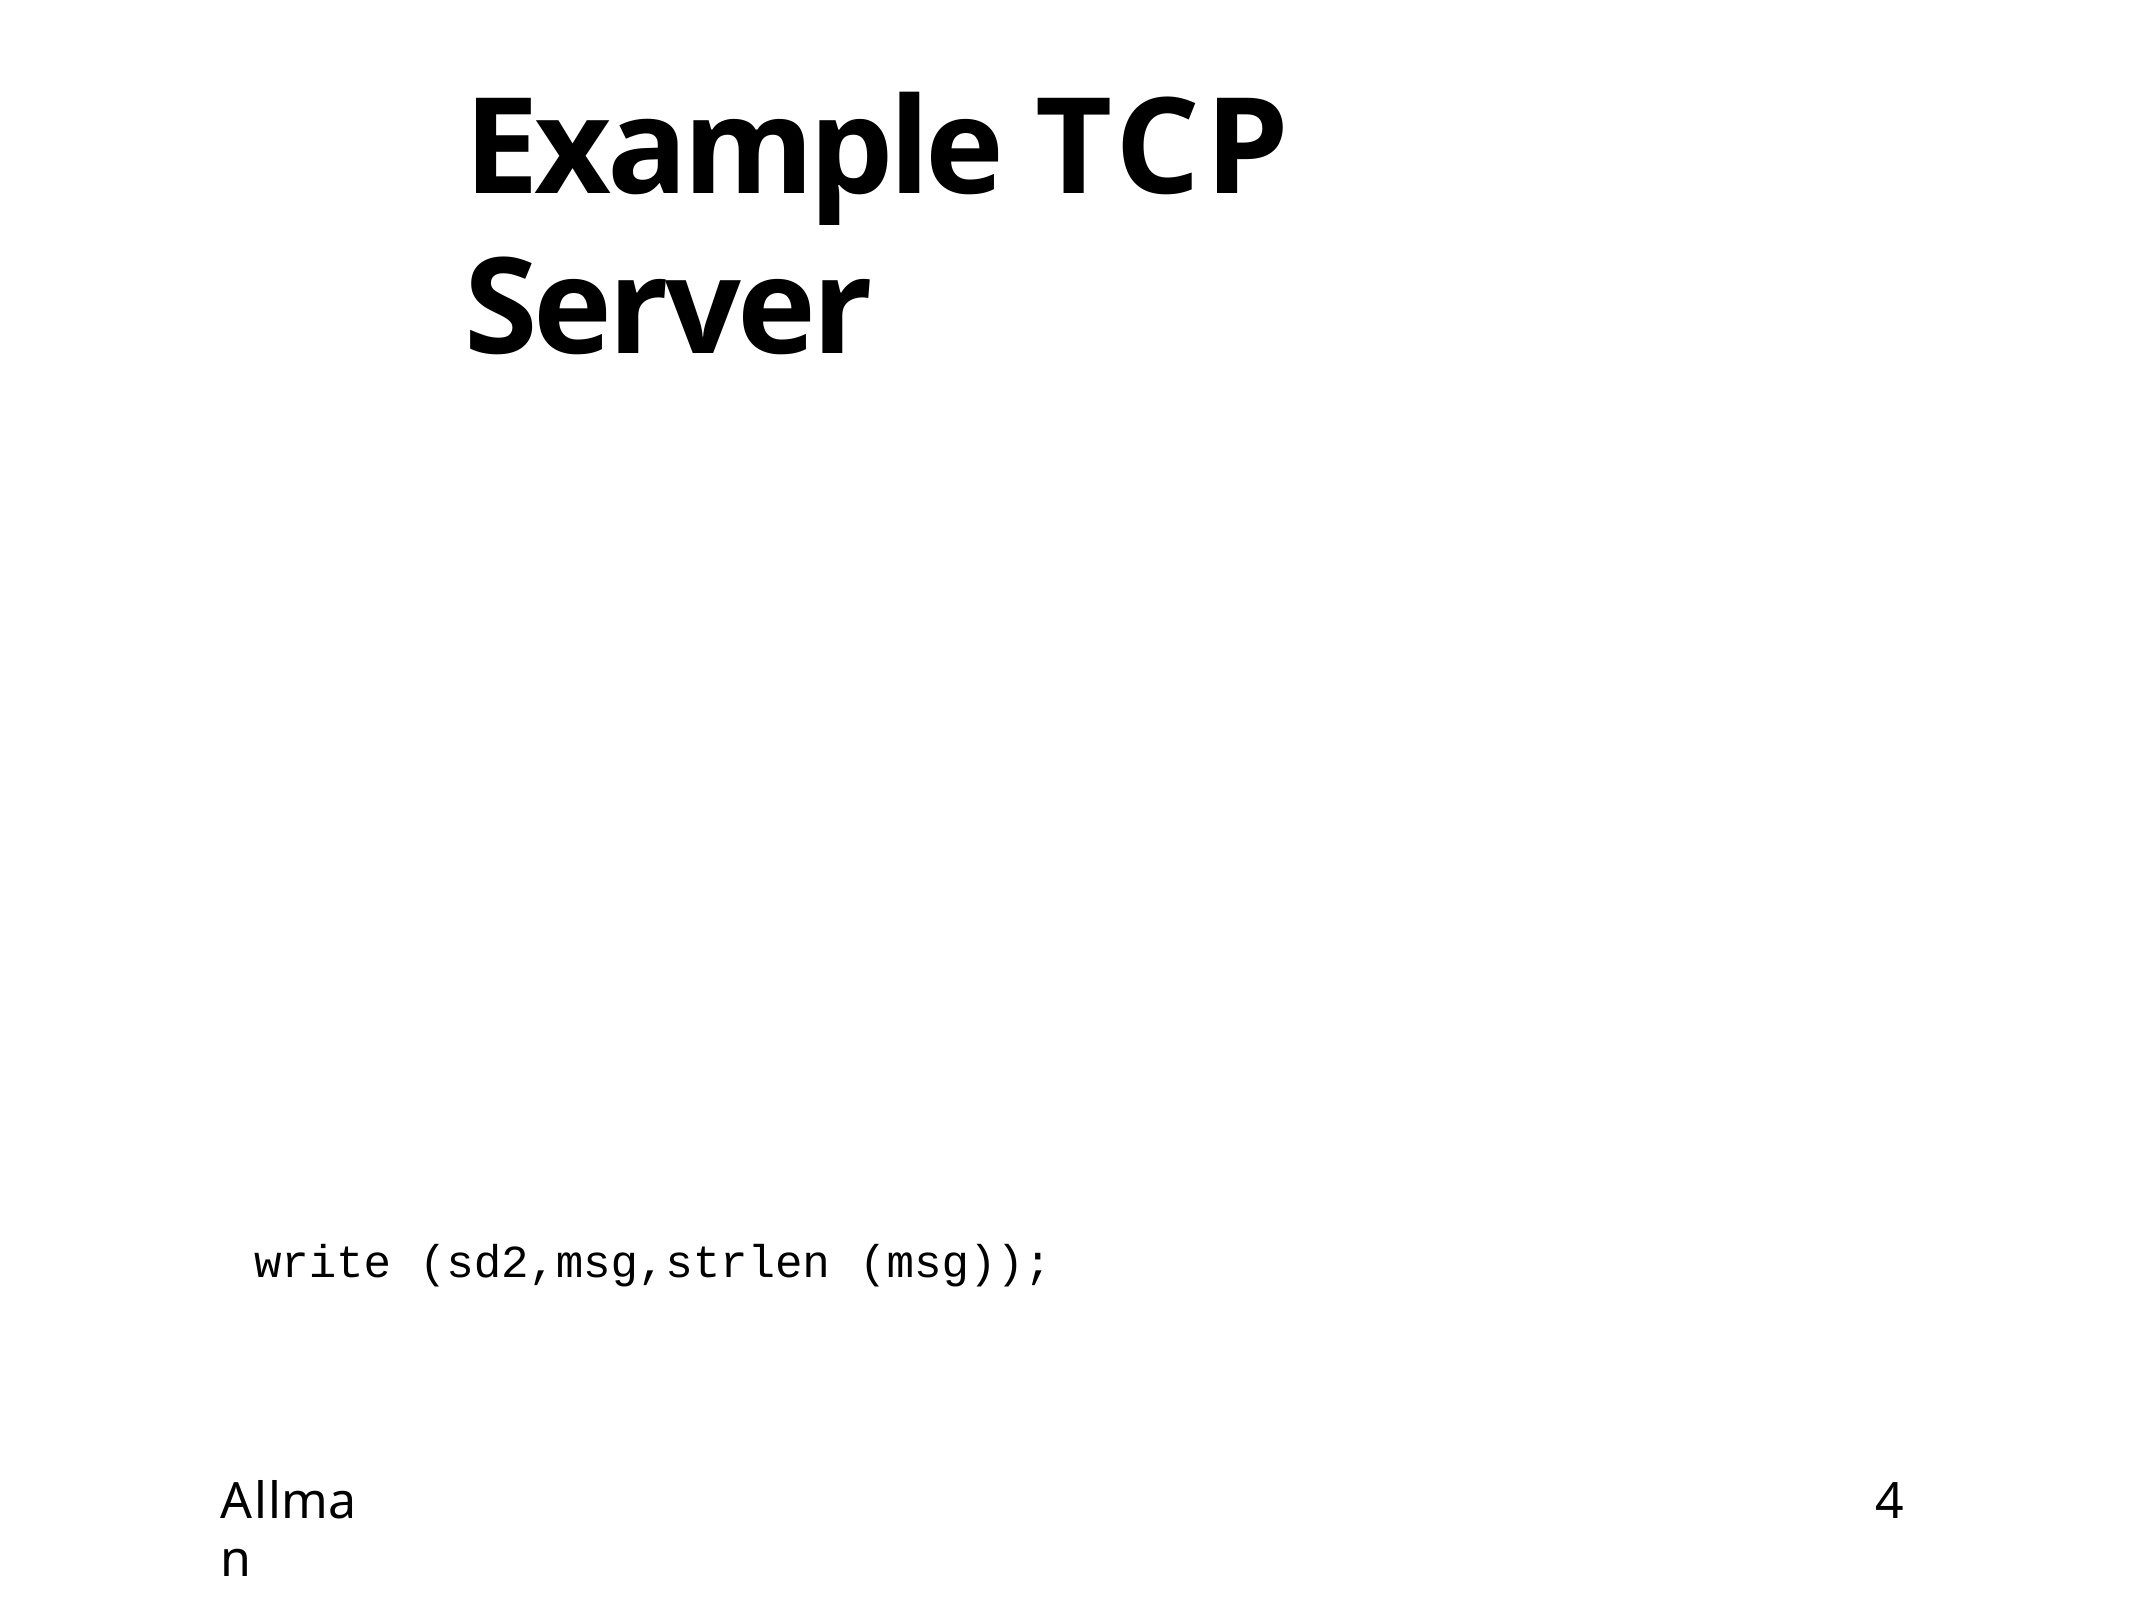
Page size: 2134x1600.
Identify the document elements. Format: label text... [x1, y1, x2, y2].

text_box (msg)); [857, 1229, 1054, 1287]
text_box 4 [1872, 1470, 1902, 1529]
text_box (sd2,msg,strlen [417, 1229, 834, 1287]
footer Allman [218, 1470, 364, 1600]
title Example TCP Server [461, 58, 1673, 381]
text_box write [252, 1229, 394, 1287]
